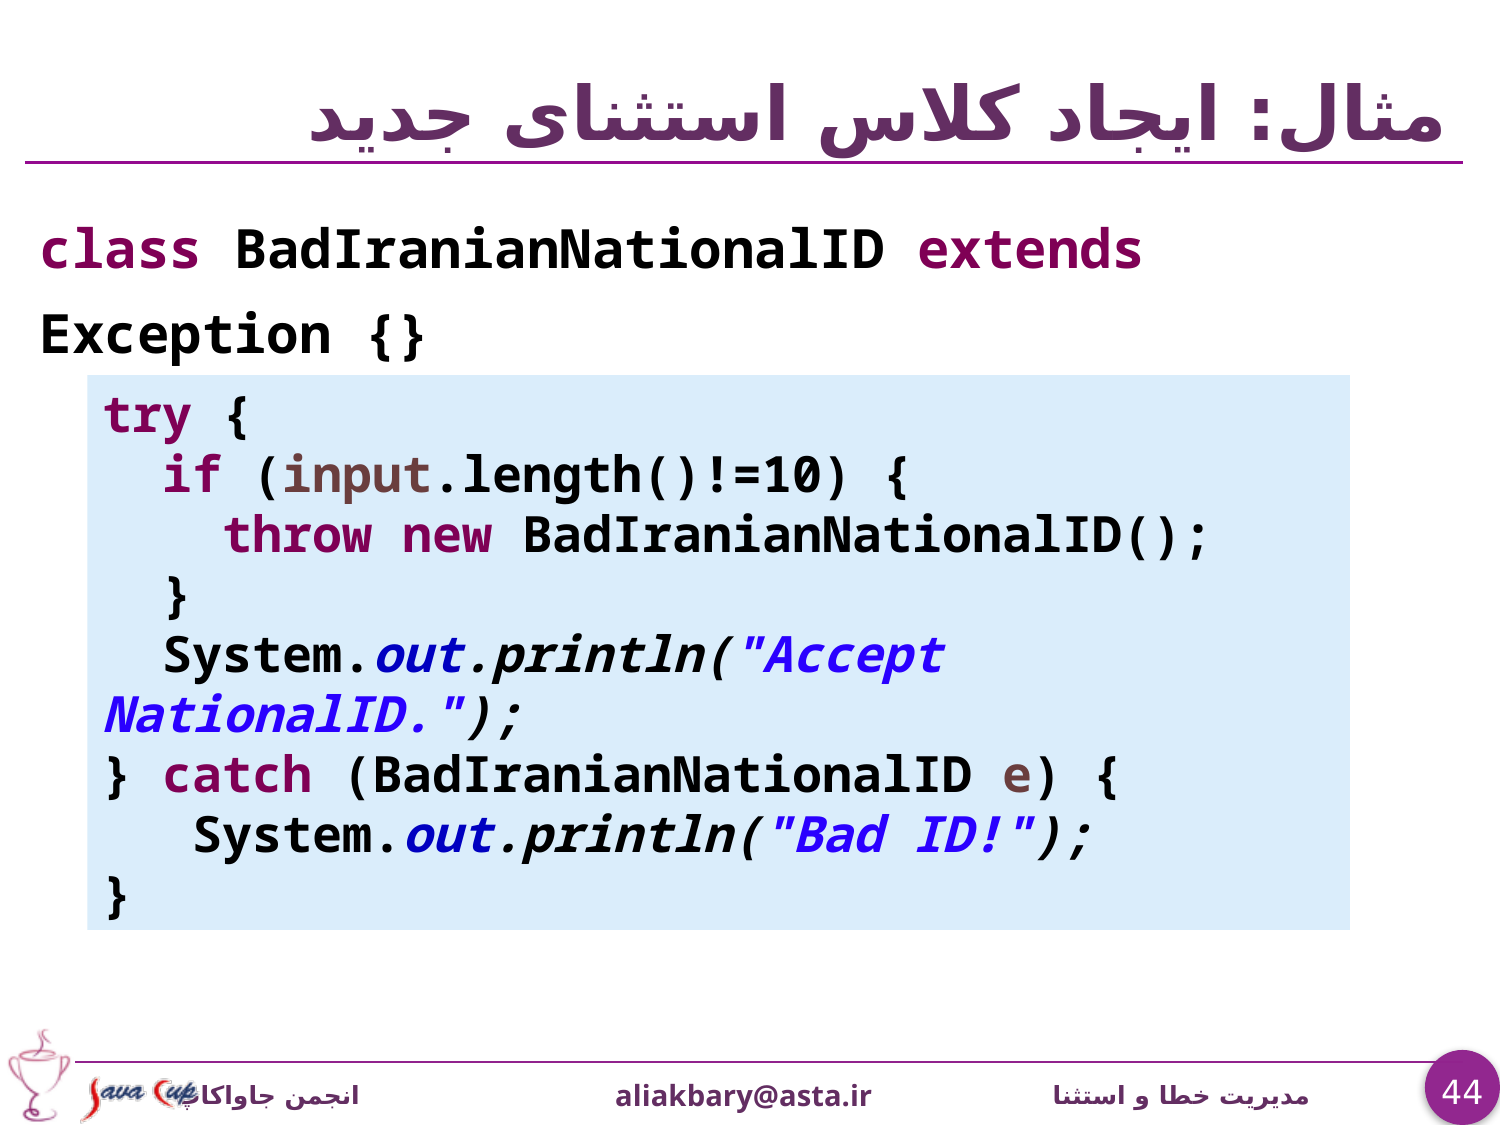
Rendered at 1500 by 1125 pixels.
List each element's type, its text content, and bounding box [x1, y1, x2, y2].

title مثال: ایجاد کلاس استثنای جدید [24, 37, 1463, 163]
list class BadIranianNationalID extends Exception {} [24, 187, 1463, 1063]
picture [79, 1076, 200, 1125]
text_box try { if (input.length()!=10) { throw new BadIranianNationalID(); } System.out.println("Accept NationalID."); } catch (BadIranianNationalID e) { System.out.println("Bad ID!"); } [87, 375, 1350, 930]
picture [6, 1028, 75, 1125]
